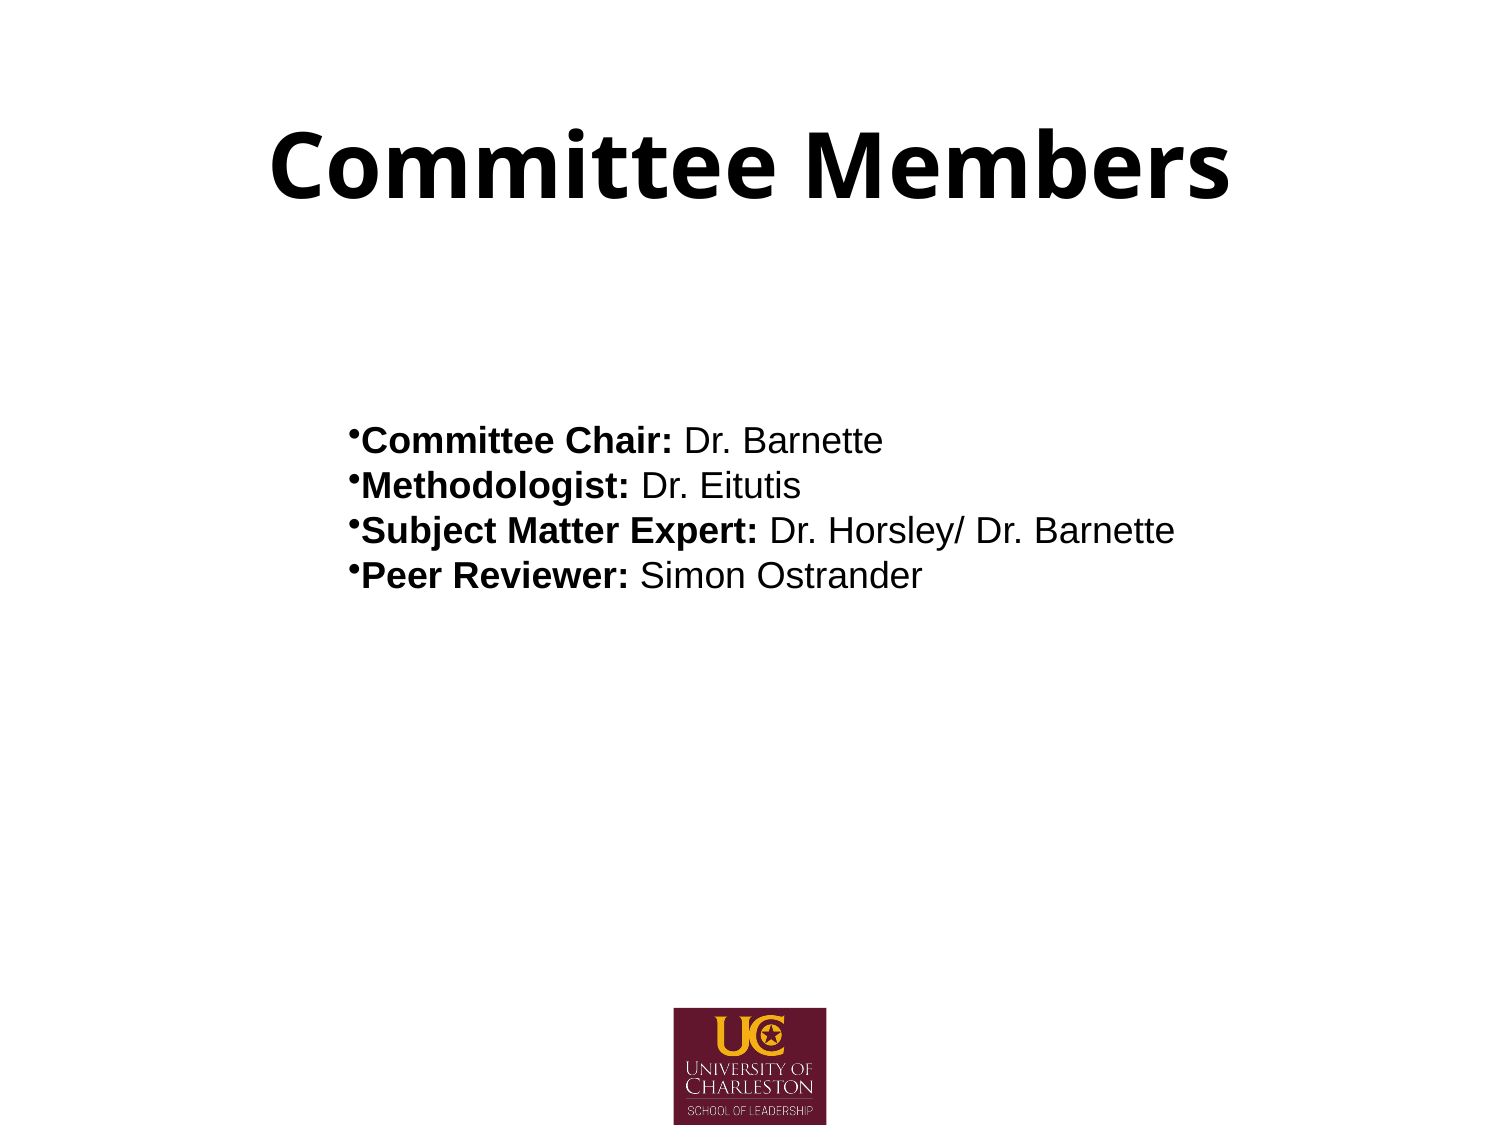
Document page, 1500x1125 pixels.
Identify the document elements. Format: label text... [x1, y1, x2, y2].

title Committee Members [103, 59, 1397, 278]
picture [662, 1006, 838, 1124]
list Committee Chair: Dr. Barnette Methodologist: Dr. Eitutis Subject Matter Expert: Dr. Horsley/ Dr. Barnette Peer Reviewer: Simon Ostrander [333, 180, 1200, 833]
